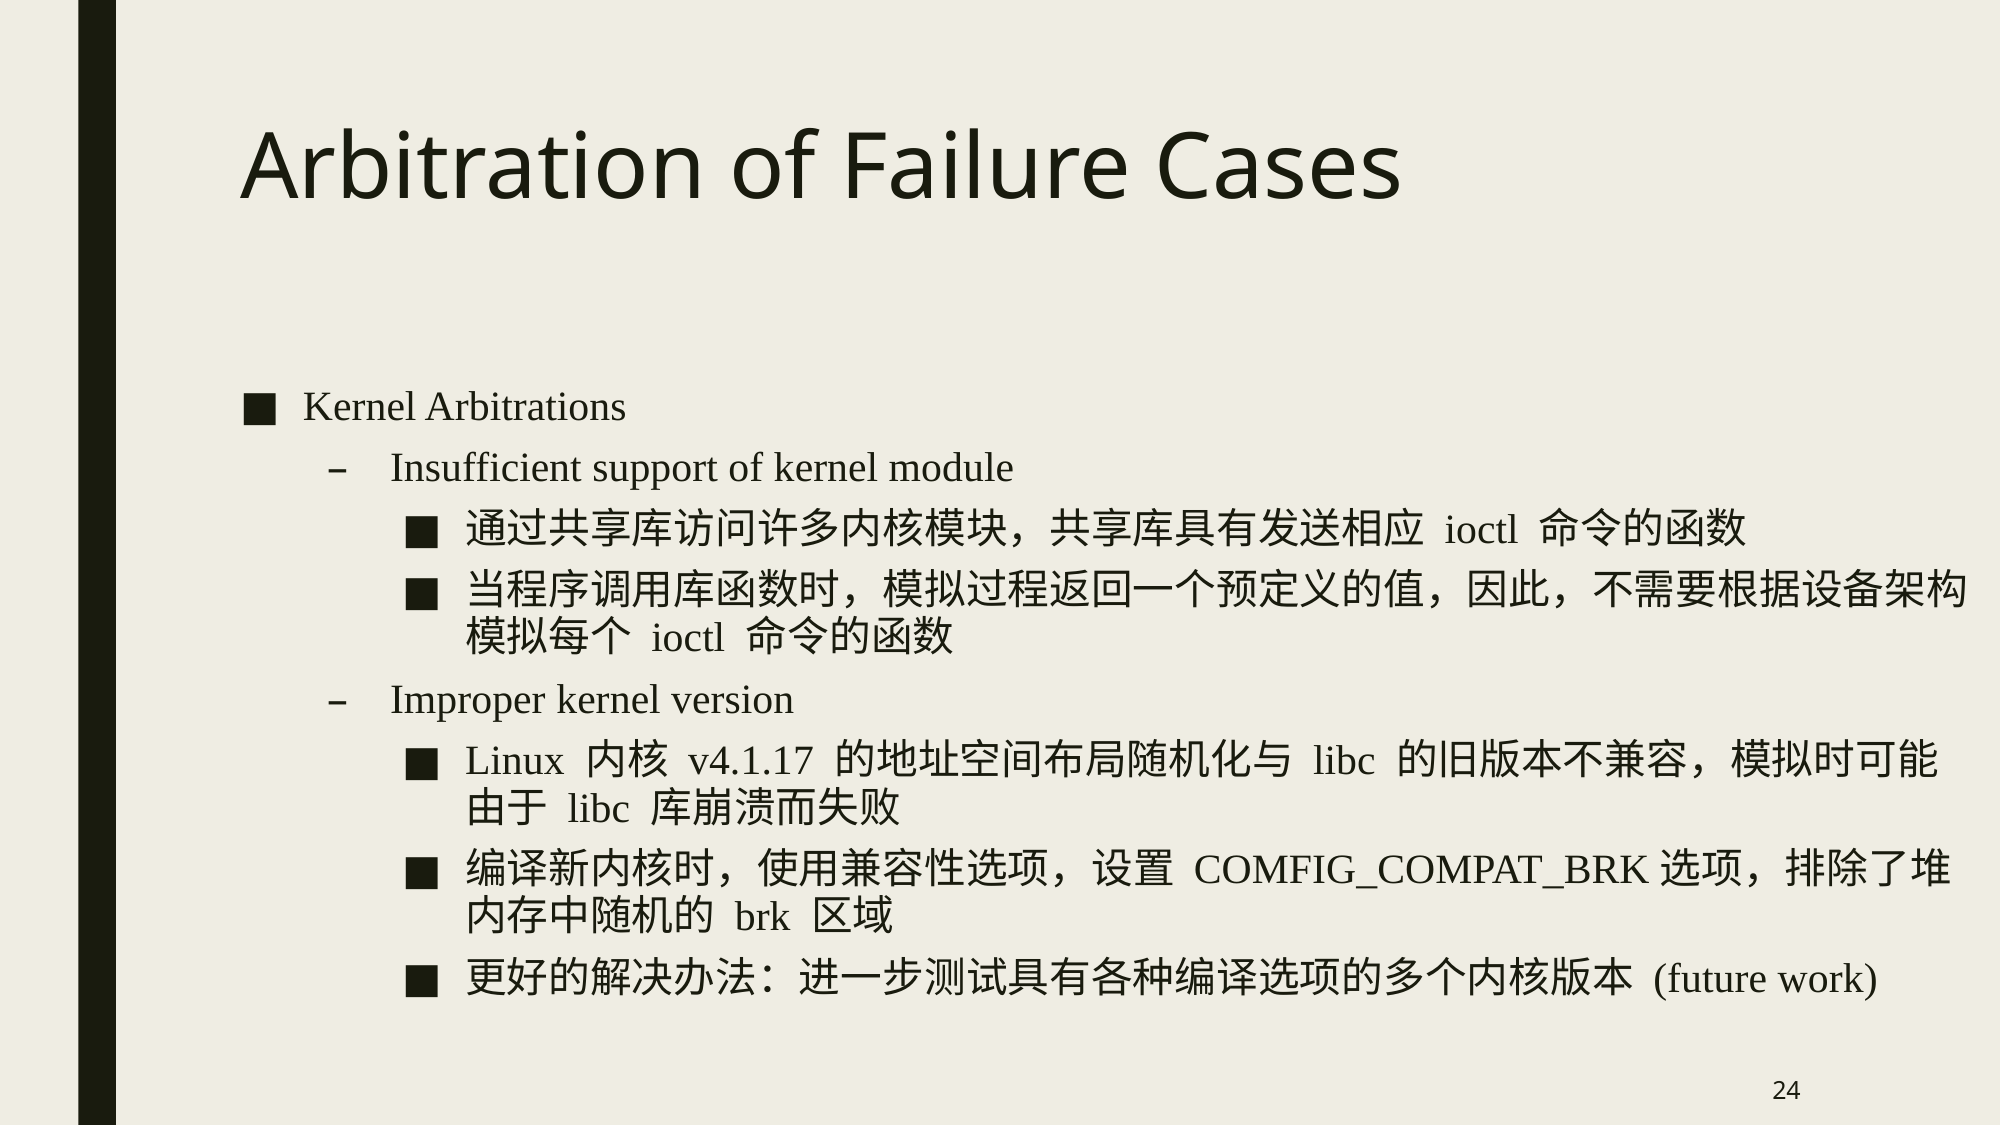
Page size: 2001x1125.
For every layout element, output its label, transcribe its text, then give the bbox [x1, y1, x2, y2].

title Arbitration of Failure Cases [225, 112, 1800, 357]
slide_number 24 [1553, 1058, 1816, 1125]
list Kernel Arbitrations Insufficient support of kernel module 通过共享库访问许多内核模块，共享库具有发送相应 ioctl 命令的函数 当程序调用库函数时，模拟过程返回一个预定义的值，因此，不需要根据设备架构模拟每个 ioctl 命令的函数 Improper kernel version Linux 内核 v4.1.17 的地址空间布局随机化与 libc 的旧版本不兼容，模拟时可能由于 libc 库崩溃而失败 编译新内核时，使用兼容性选项，设置 COMFIG_COMPAT_BRK选项，排除了堆内存中随机的 brk 区域 更好的解决办法：进一步测试具有各种编译选项的多个内核版本 (future work) [225, 375, 1984, 1110]
